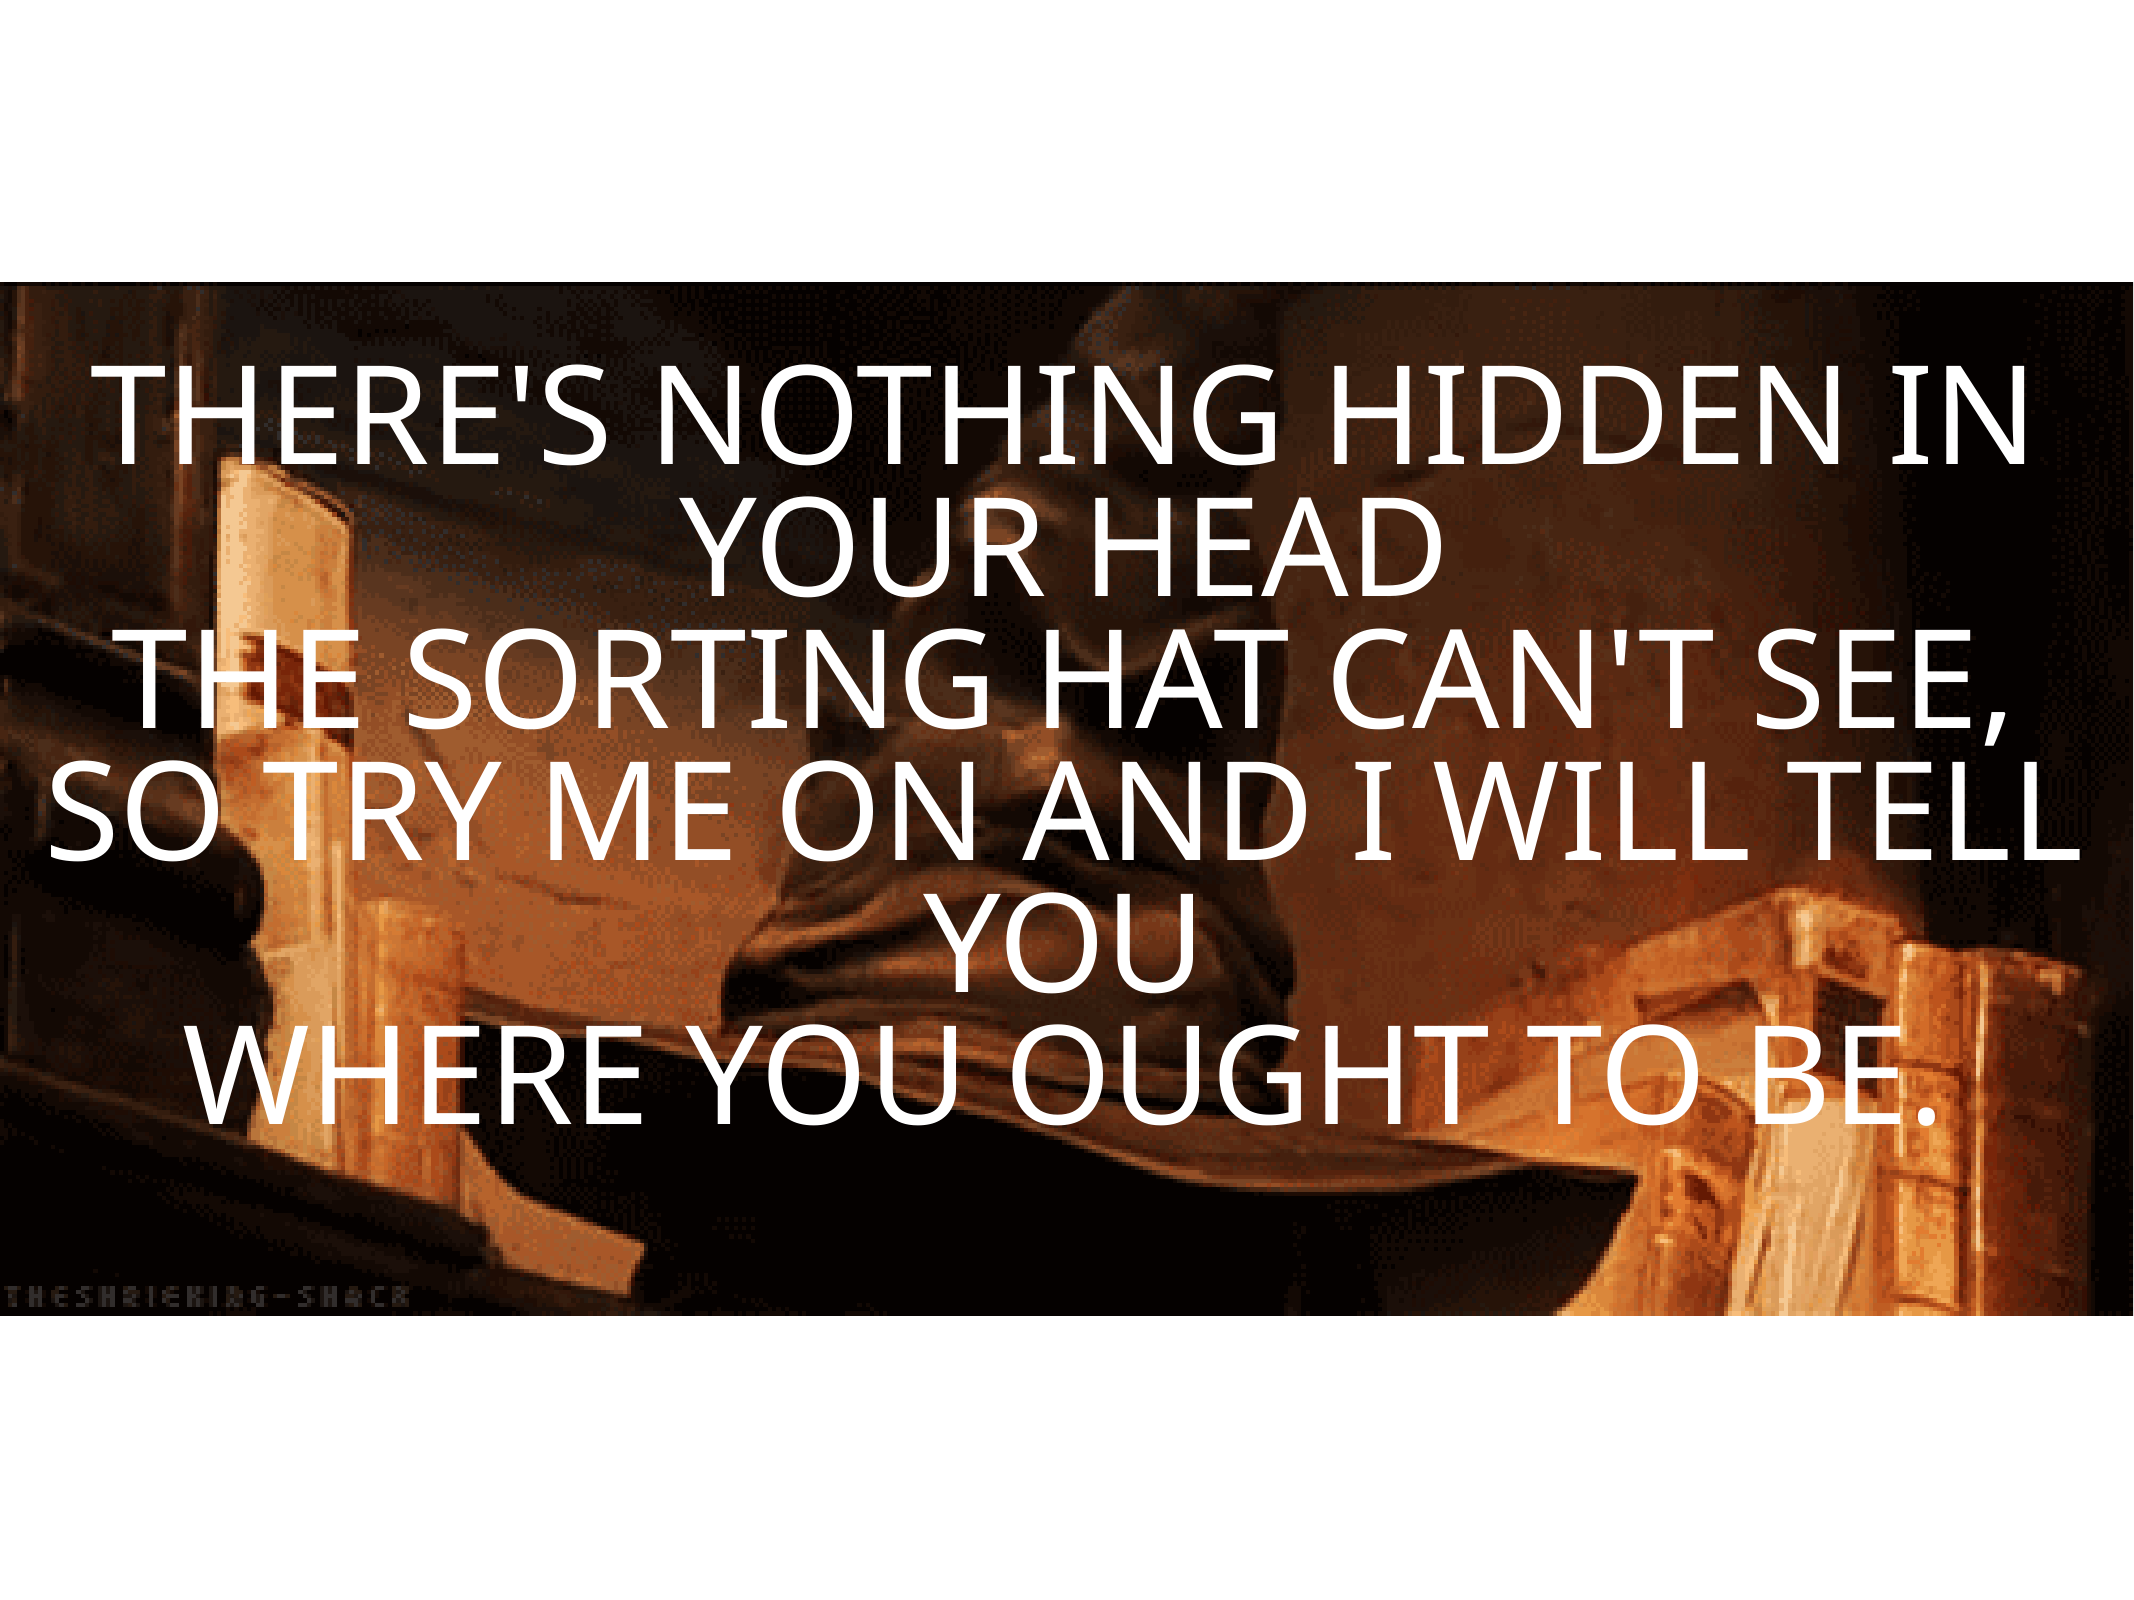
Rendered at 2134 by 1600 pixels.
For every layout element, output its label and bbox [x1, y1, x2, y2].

picture [0, 282, 2134, 1316]
